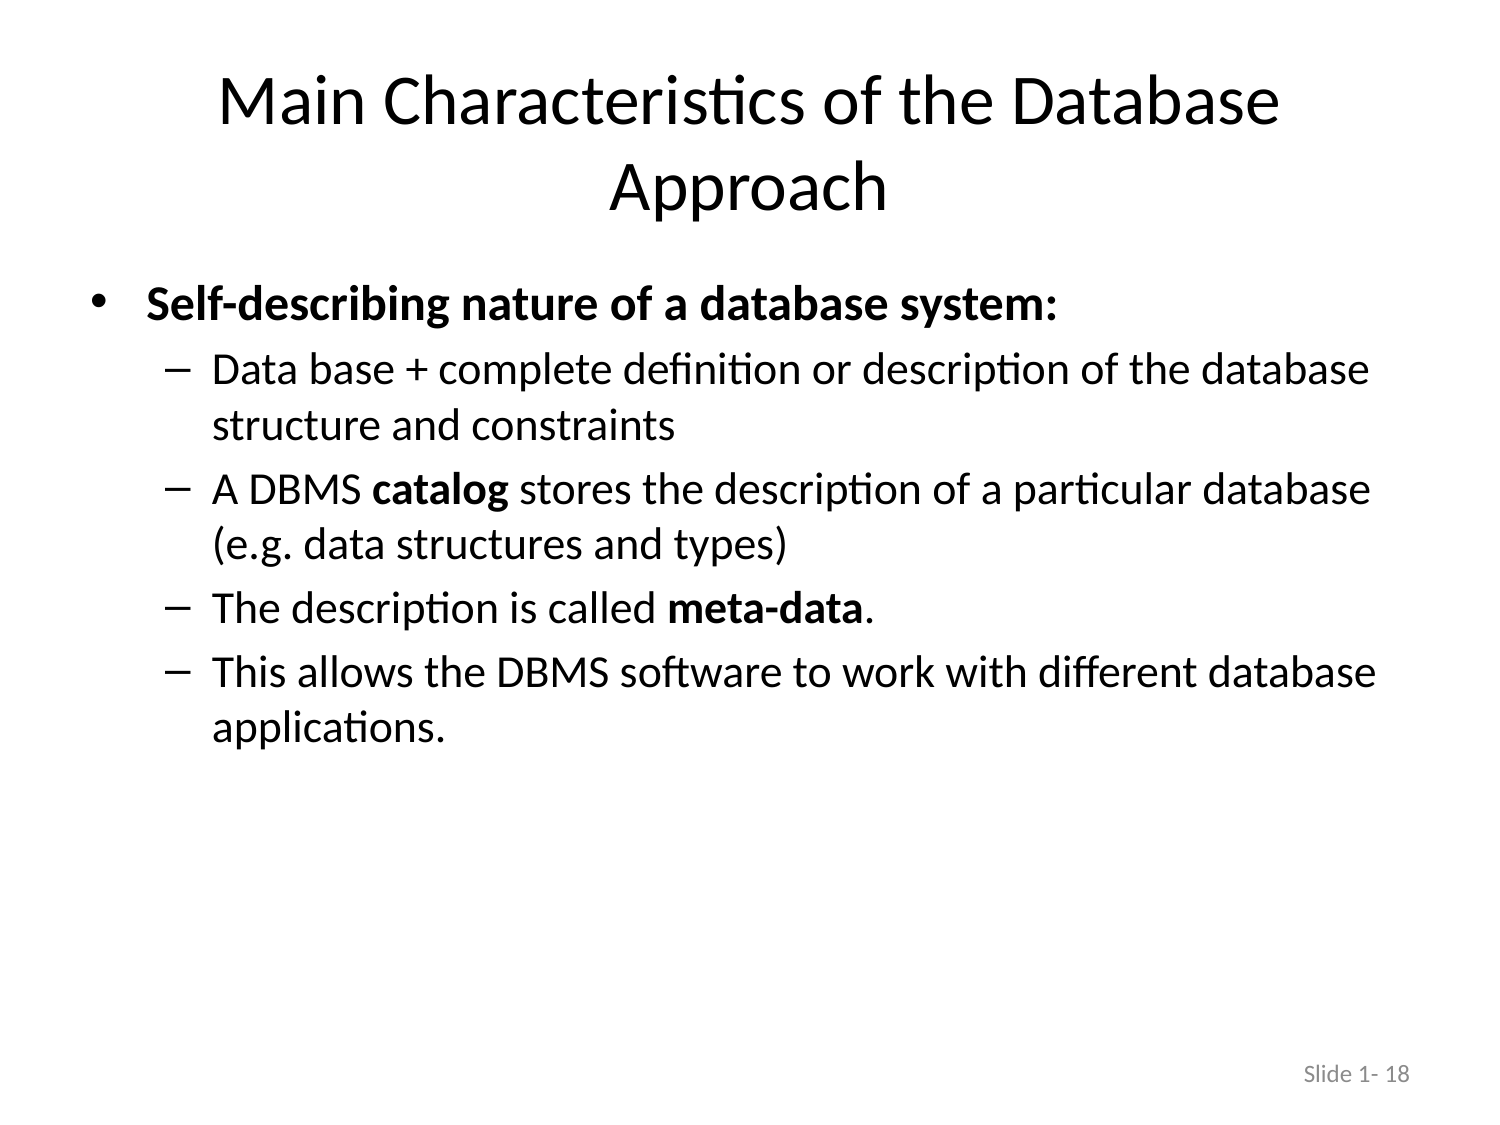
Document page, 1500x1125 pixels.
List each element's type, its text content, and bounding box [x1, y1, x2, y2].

list Self-describing nature of a database system: Data base + complete definition or description of the database structure and constraints A DBMS catalog stores the description of a particular database (e.g. data structures and types) The description is called meta-data. This allows the DBMS software to work with different database applications. [75, 262, 1425, 1005]
title Main Characteristics of the Database Approach [75, 45, 1425, 233]
slide_number Slide 1- 18 [1074, 1042, 1425, 1103]
